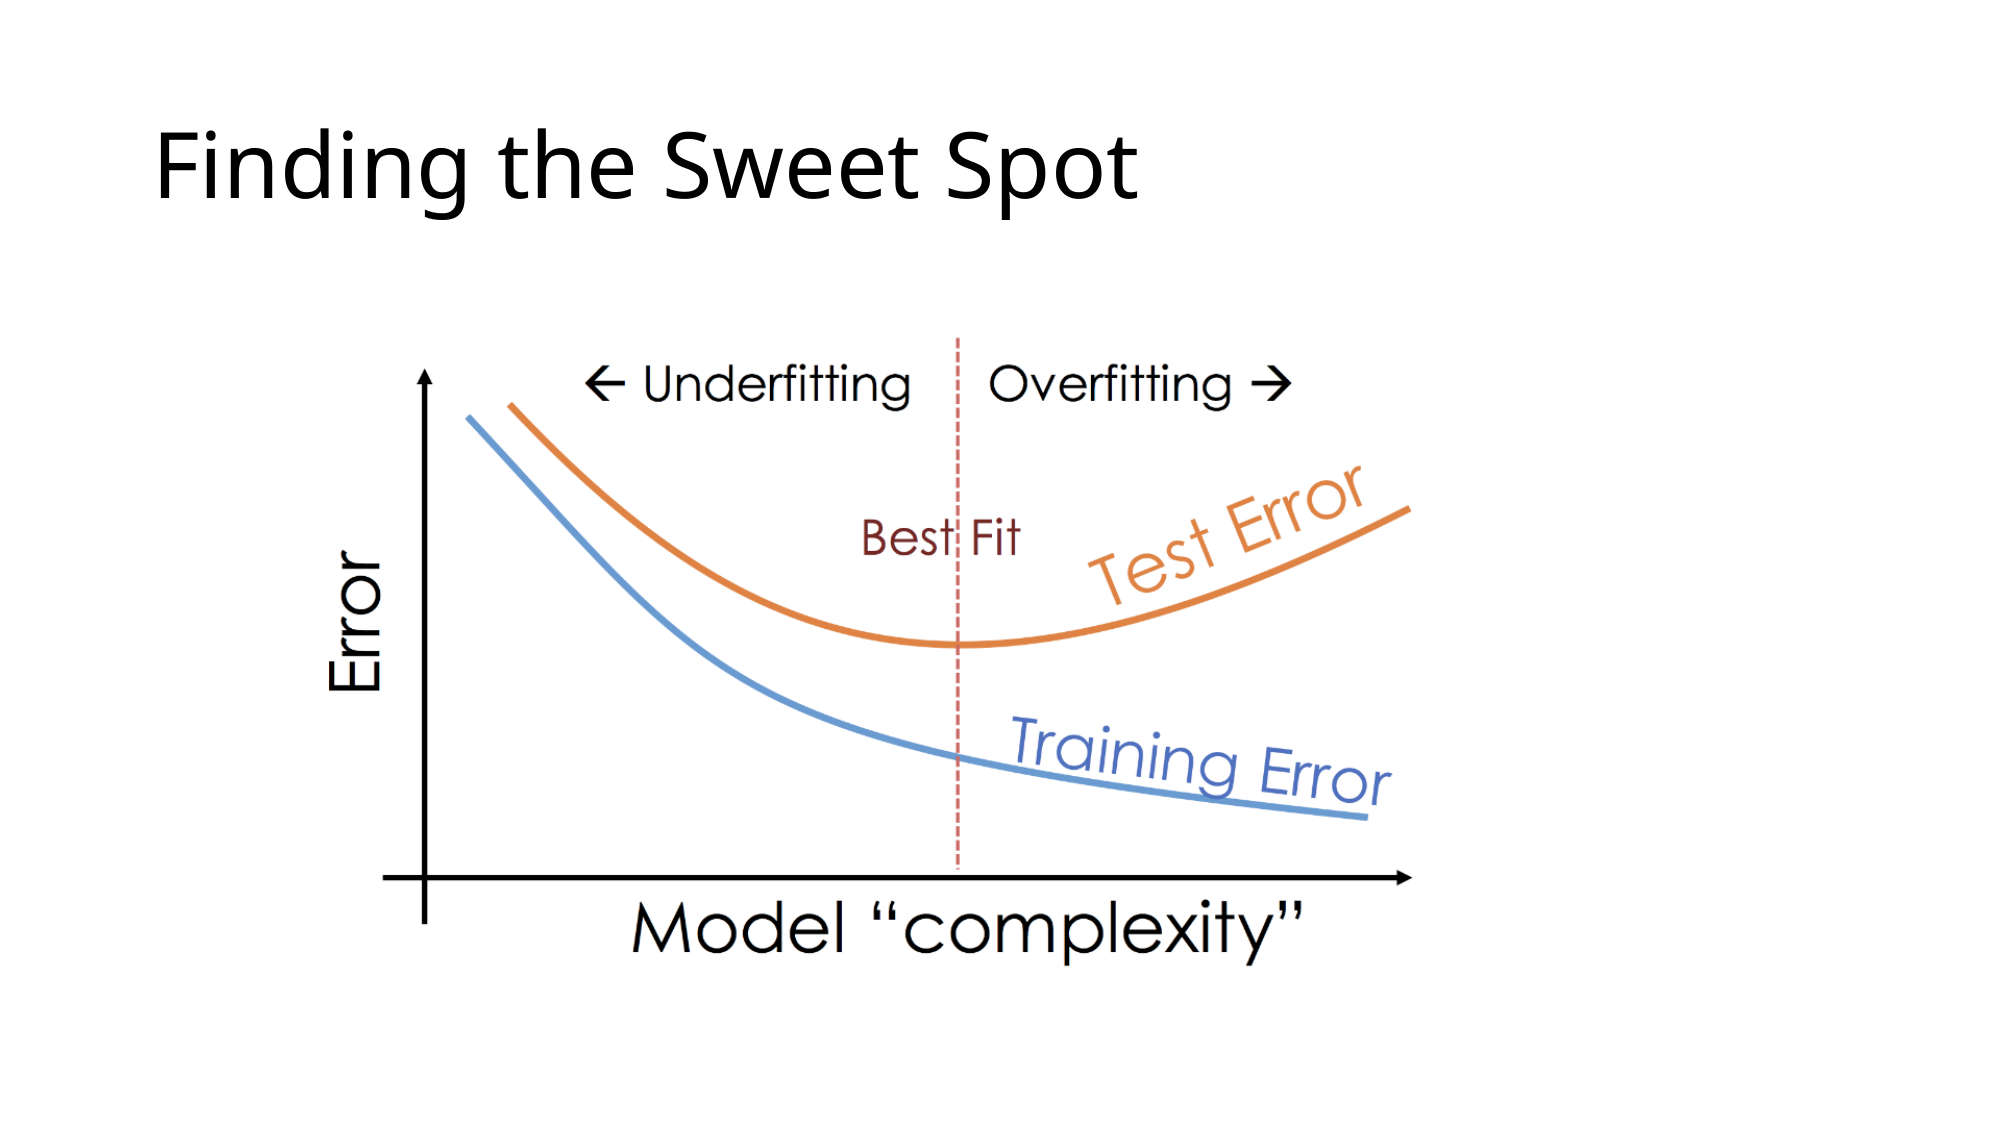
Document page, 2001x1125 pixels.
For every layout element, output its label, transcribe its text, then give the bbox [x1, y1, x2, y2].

title Finding the Sweet Spot [137, 59, 1863, 278]
picture [253, 303, 1509, 1001]
